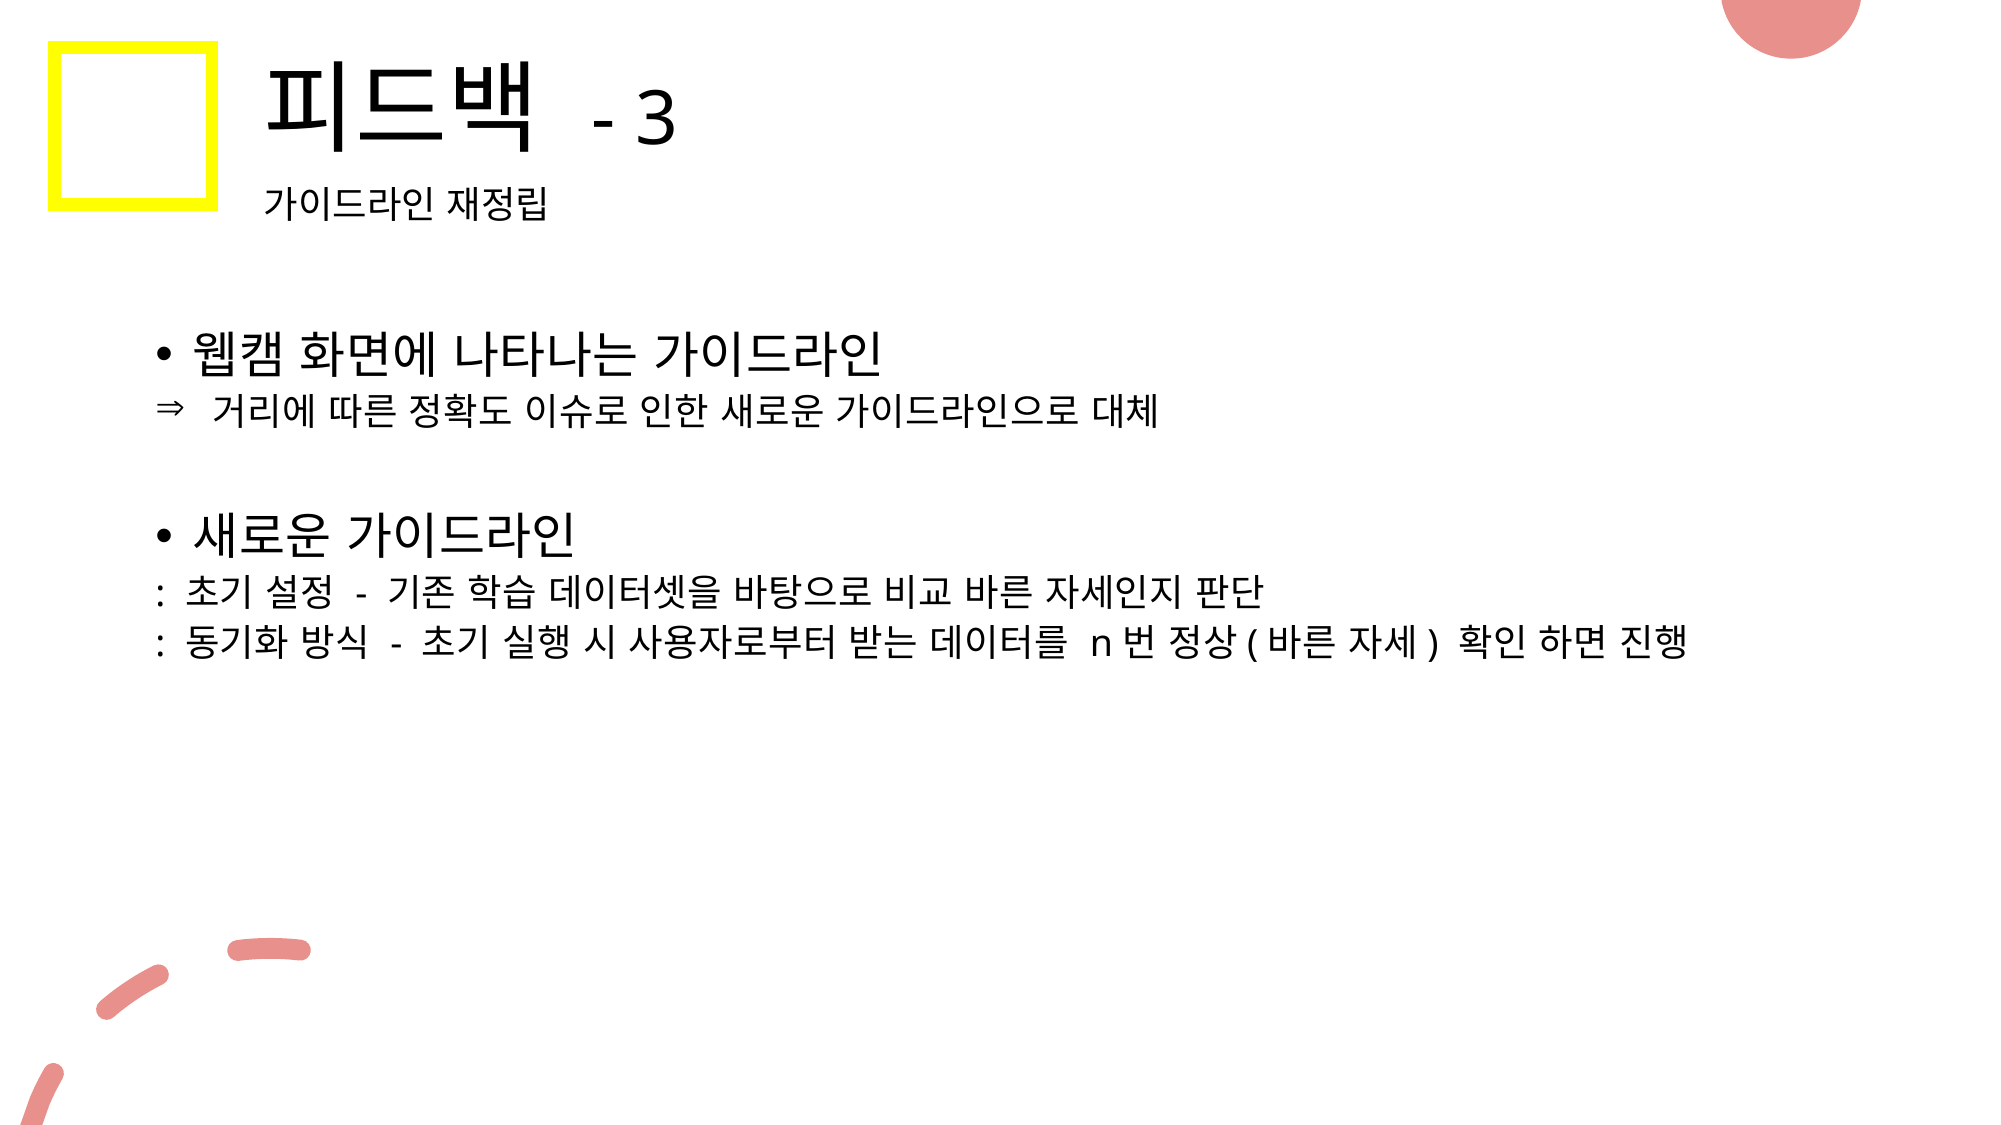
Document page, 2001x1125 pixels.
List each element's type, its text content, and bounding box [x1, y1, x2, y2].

list 웹캠 화면에 나타나는 가이드라인 거리에 따른 정확도 이슈로 인한 새로운 가이드라인으로 대체 새로운 가이드라인 : 초기 설정 - 기존 학습 데이터셋을 바탕으로 비교 바른 자세인지 판단 : 동기화 방식 - 초기 실행 시 사용자로부터 받는 데이터를 n번 정상(바른 자세) 확인 하면 진행 [137, 299, 1863, 933]
text_box 피드백 - 3 [248, 37, 1249, 173]
text_box [54, 47, 213, 205]
text_box 가이드라인 재정립 [248, 173, 1249, 234]
